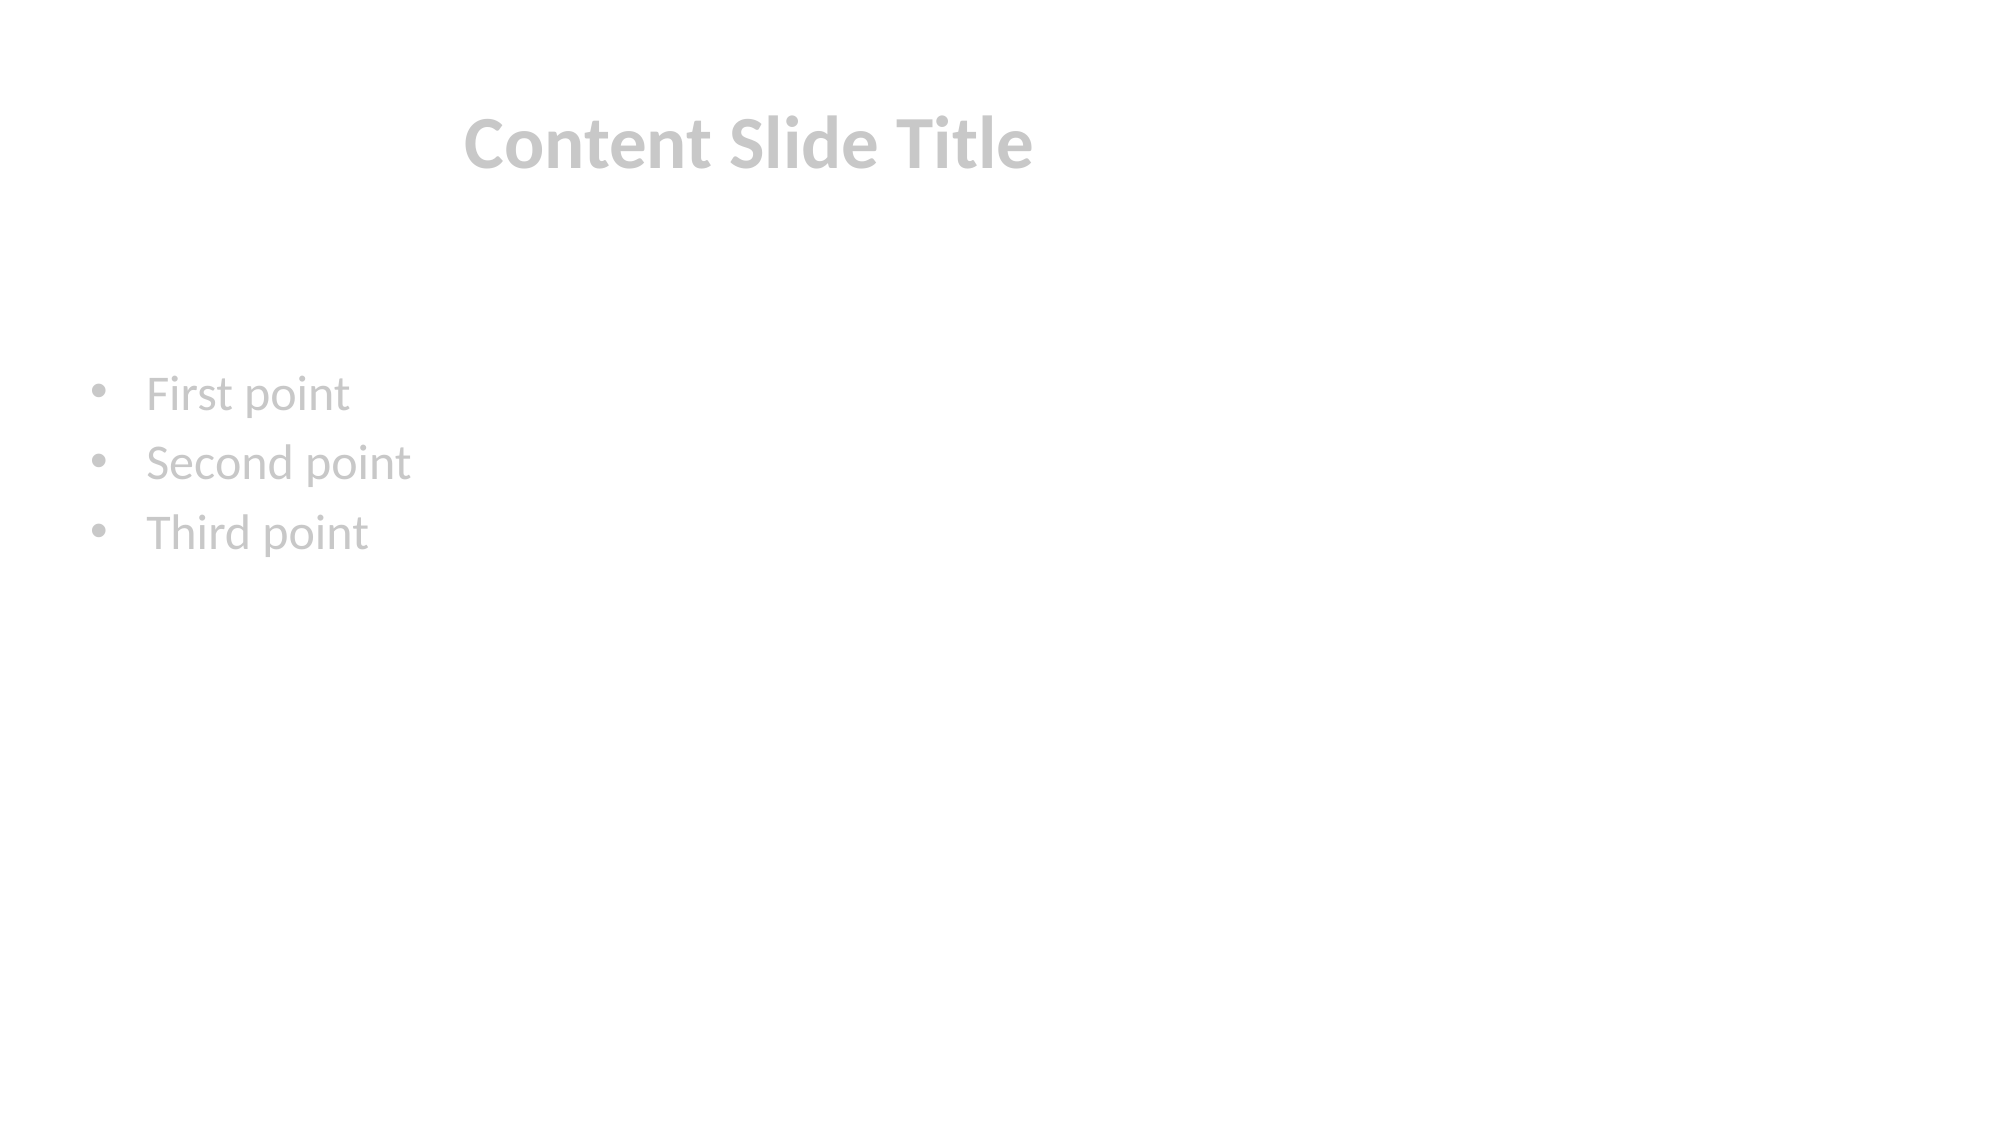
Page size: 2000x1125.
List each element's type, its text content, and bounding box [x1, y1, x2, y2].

title Content Slide Title [75, 45, 1425, 233]
list First point Second point Third point [75, 262, 1425, 1005]
